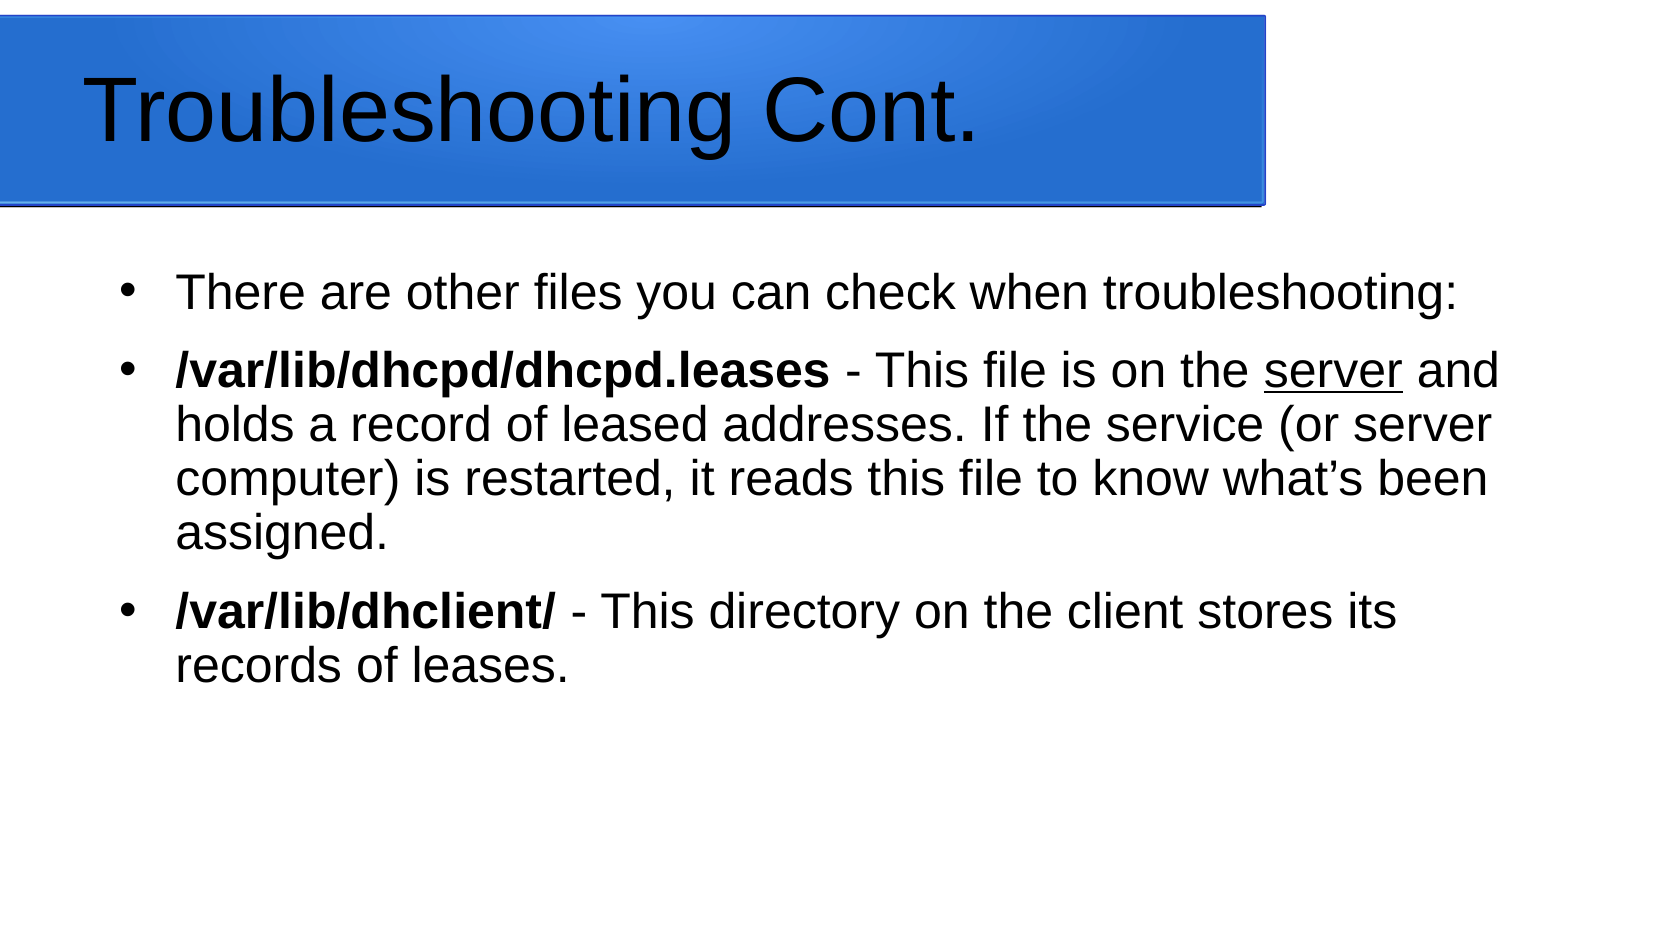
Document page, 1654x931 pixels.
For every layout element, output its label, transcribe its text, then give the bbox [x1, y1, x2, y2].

picture [0, 13, 1269, 211]
list There are other files you can check when troubleshooting: /var/lib/dhcpd/dhcpd.leases - This file is on the server and holds a record of leased addresses. If the service (or server computer) is restarted, it reads this file to know what’s been assigned. /var/lib/dhclient/ - This directory on the client stores its records of leases. [119, 259, 1559, 895]
title Troubleshooting Cont. [82, 35, 1235, 189]
